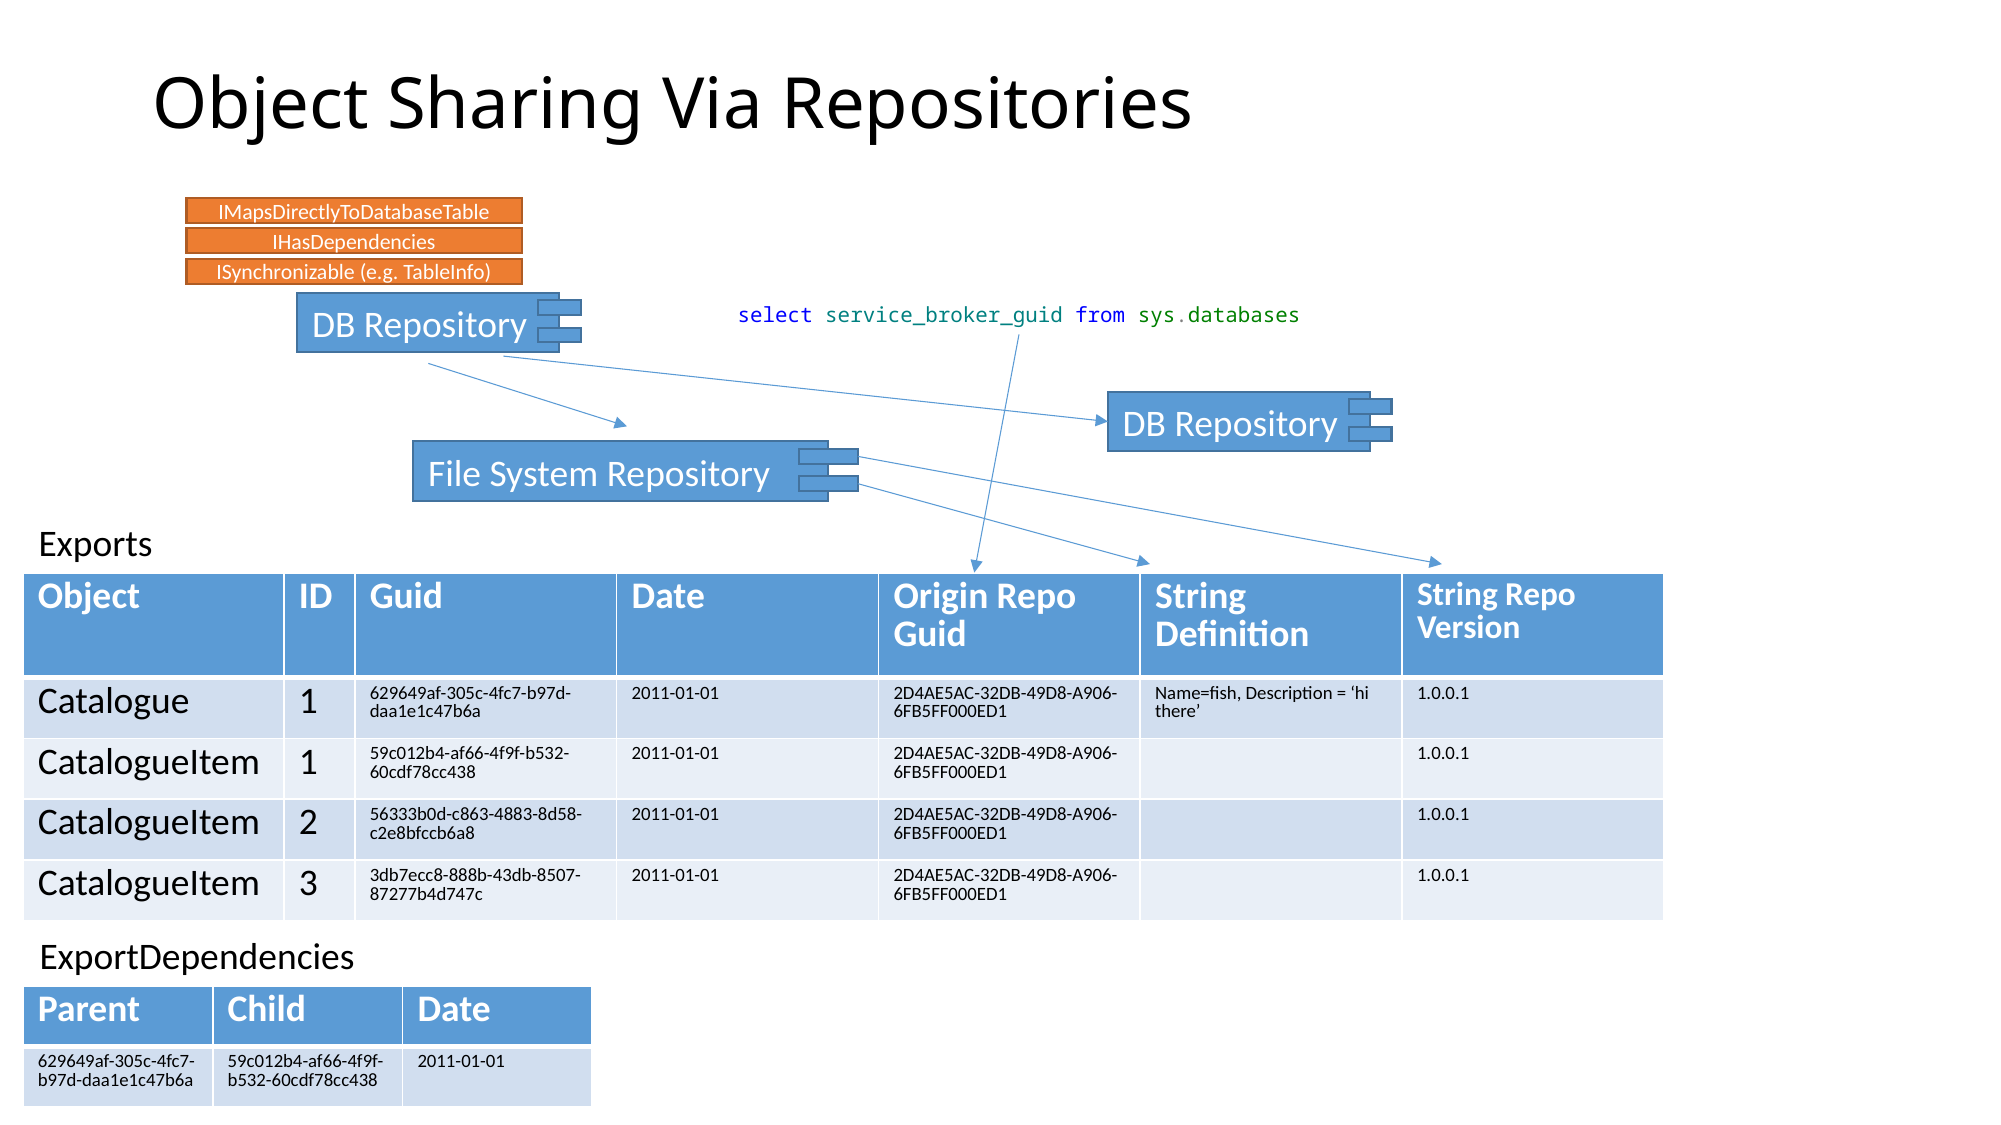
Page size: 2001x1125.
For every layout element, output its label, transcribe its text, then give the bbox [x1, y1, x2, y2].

text_box IHasDependencies [185, 227, 523, 254]
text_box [428, 363, 627, 427]
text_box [1107, 391, 1392, 454]
table_header Guid [356, 574, 616, 675]
table_cell [1141, 739, 1401, 798]
text_box select service_broker_guid from sys.databases [723, 294, 1315, 335]
table_cell 59c012b4-af66-4f9f-b532-60cdf78cc438 [356, 739, 616, 798]
table_cell 1 [285, 739, 354, 798]
table_cell CatalogueItem [24, 861, 283, 920]
table_cell 59c012b4-af66-4f9f-b532-60cdf78cc438 [214, 1049, 402, 1106]
table_header Object [24, 574, 283, 675]
table_cell 1.0.0.1 [1403, 800, 1663, 859]
table_cell 629649af-305c-4fc7-b97d-daa1e1c47b6a [356, 680, 616, 738]
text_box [857, 456, 1442, 565]
table_cell 1.0.0.1 [1403, 739, 1663, 798]
table_cell 2011-01-01 [617, 739, 878, 798]
text_box ExportDependencies [24, 925, 371, 985]
table_cell 2D4AE5AC-32DB-49D8-A906-6FB5FF000ED1 [879, 739, 1139, 798]
table_cell 3 [285, 861, 354, 920]
table_cell 2D4AE5AC-32DB-49D8-A906-6FB5FF000ED1 [879, 680, 1139, 738]
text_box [297, 292, 581, 355]
table_cell 1 [285, 680, 354, 738]
table_cell 2011-01-01 [617, 680, 878, 738]
table_cell 1.0.0.1 [1403, 680, 1663, 738]
table_cell [1141, 861, 1401, 920]
table_cell 2D4AE5AC-32DB-49D8-A906-6FB5FF000ED1 [879, 861, 1139, 920]
table_cell CatalogueItem [24, 800, 283, 859]
table_header String Repo Version [1403, 574, 1663, 675]
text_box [974, 423, 1020, 456]
table_header Child [214, 987, 402, 1044]
table_cell 2011-01-01 [617, 800, 878, 859]
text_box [974, 335, 1020, 356]
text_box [413, 441, 858, 504]
table_cell CatalogueItem [24, 739, 283, 798]
title Object Sharing Via Repositories [137, 59, 1863, 152]
text_box Exports [23, 512, 168, 572]
text_box IMapsDirectlyToDatabaseTable [185, 197, 523, 224]
text_box ISynchronizable (e.g. TableInfo) [185, 258, 523, 285]
table_cell 2D4AE5AC-32DB-49D8-A906-6FB5FF000ED1 [879, 800, 1139, 859]
table_cell 56333b0d-c863-4883-8d58-c2e8bfccb6a8 [356, 800, 616, 859]
table_cell 2011-01-01 [617, 861, 878, 920]
table_cell 629649af-305c-4fc7-b97d-daa1e1c47b6a [24, 1049, 212, 1106]
table_cell [1141, 800, 1401, 859]
table_cell Catalogue [24, 680, 283, 738]
table_cell 3db7ecc8-888b-43db-8507-87277b4d747c [356, 861, 616, 920]
table_header String Definition [1141, 574, 1401, 675]
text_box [503, 356, 1108, 423]
table_header ID [285, 574, 354, 675]
table_cell Name=fish, Description = ‘hi there’ [1141, 680, 1401, 738]
table_cell 2 [285, 800, 354, 859]
table_cell 2011-01-01 [403, 1049, 591, 1106]
table_header Origin Repo Guid [879, 574, 1139, 675]
table_header Date [617, 574, 878, 675]
table_header Date [403, 987, 591, 1044]
table_cell 1.0.0.1 [1403, 861, 1663, 920]
table_header Parent [24, 987, 212, 1044]
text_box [974, 565, 1020, 573]
